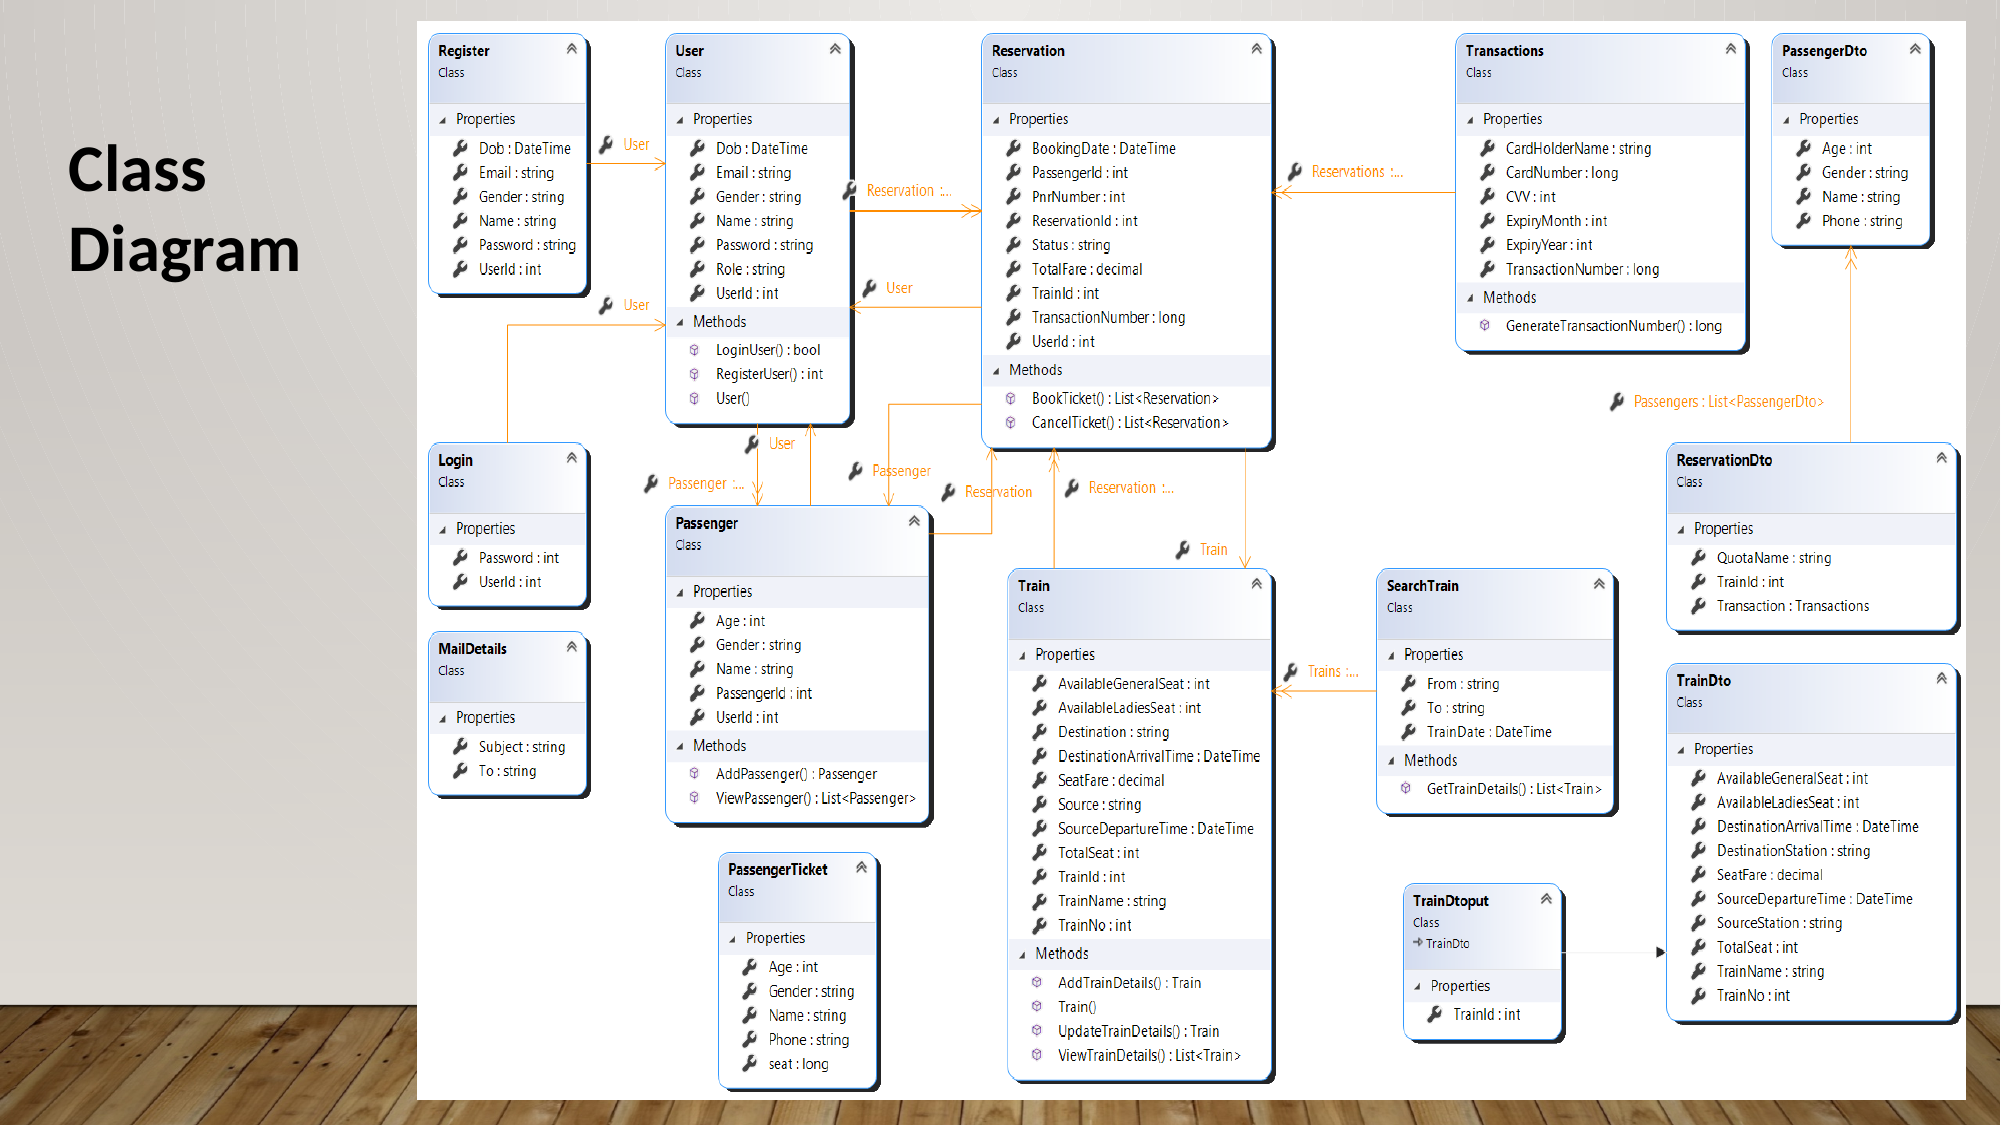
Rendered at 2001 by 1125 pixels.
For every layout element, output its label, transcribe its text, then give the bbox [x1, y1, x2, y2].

picture [0, 21, 2000, 1125]
text_box Class Diagram [54, 117, 333, 292]
